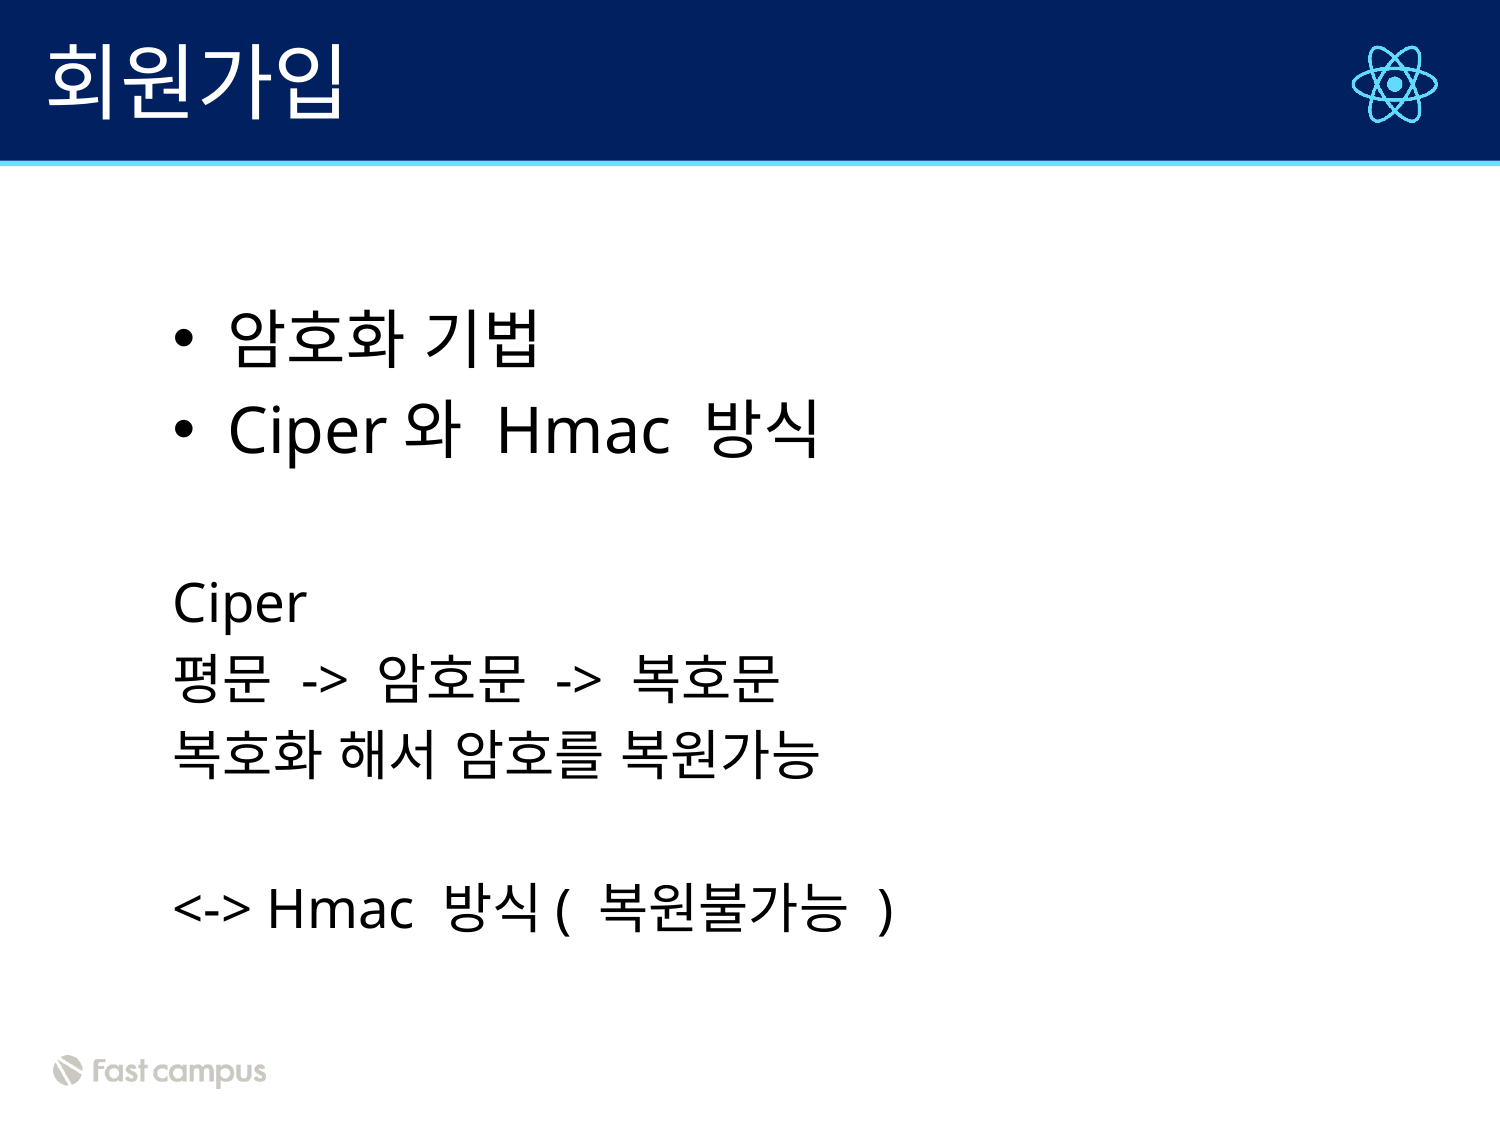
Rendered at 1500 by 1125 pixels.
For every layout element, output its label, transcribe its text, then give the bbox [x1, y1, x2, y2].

title 회원가입 [29, 0, 1380, 175]
list 암호화 기법 Ciper와 Hmac 방식 Ciper 평문 -> 암호문 -> 복호문 복호화 해서 암호를 복원가능 <-> Hmac 방식( 복원불가능 ) [157, 290, 1343, 953]
picture [1380, 36, 1444, 135]
